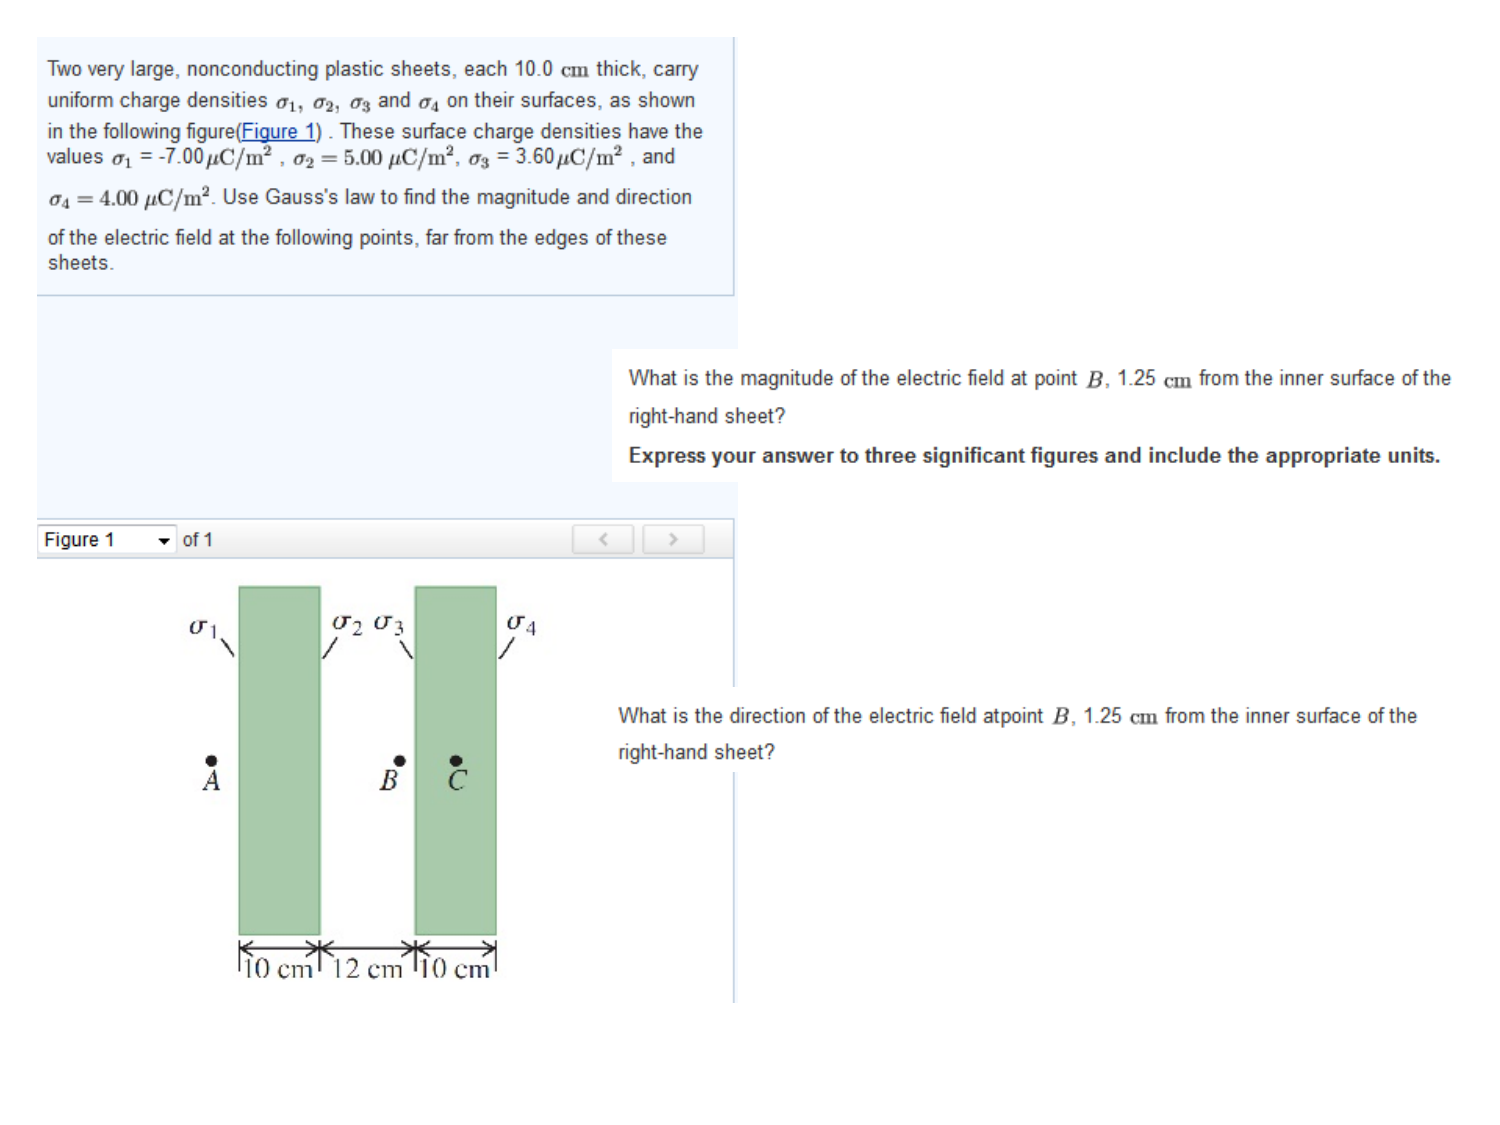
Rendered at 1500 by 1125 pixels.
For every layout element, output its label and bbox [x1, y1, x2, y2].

picture [37, 37, 1469, 1004]
